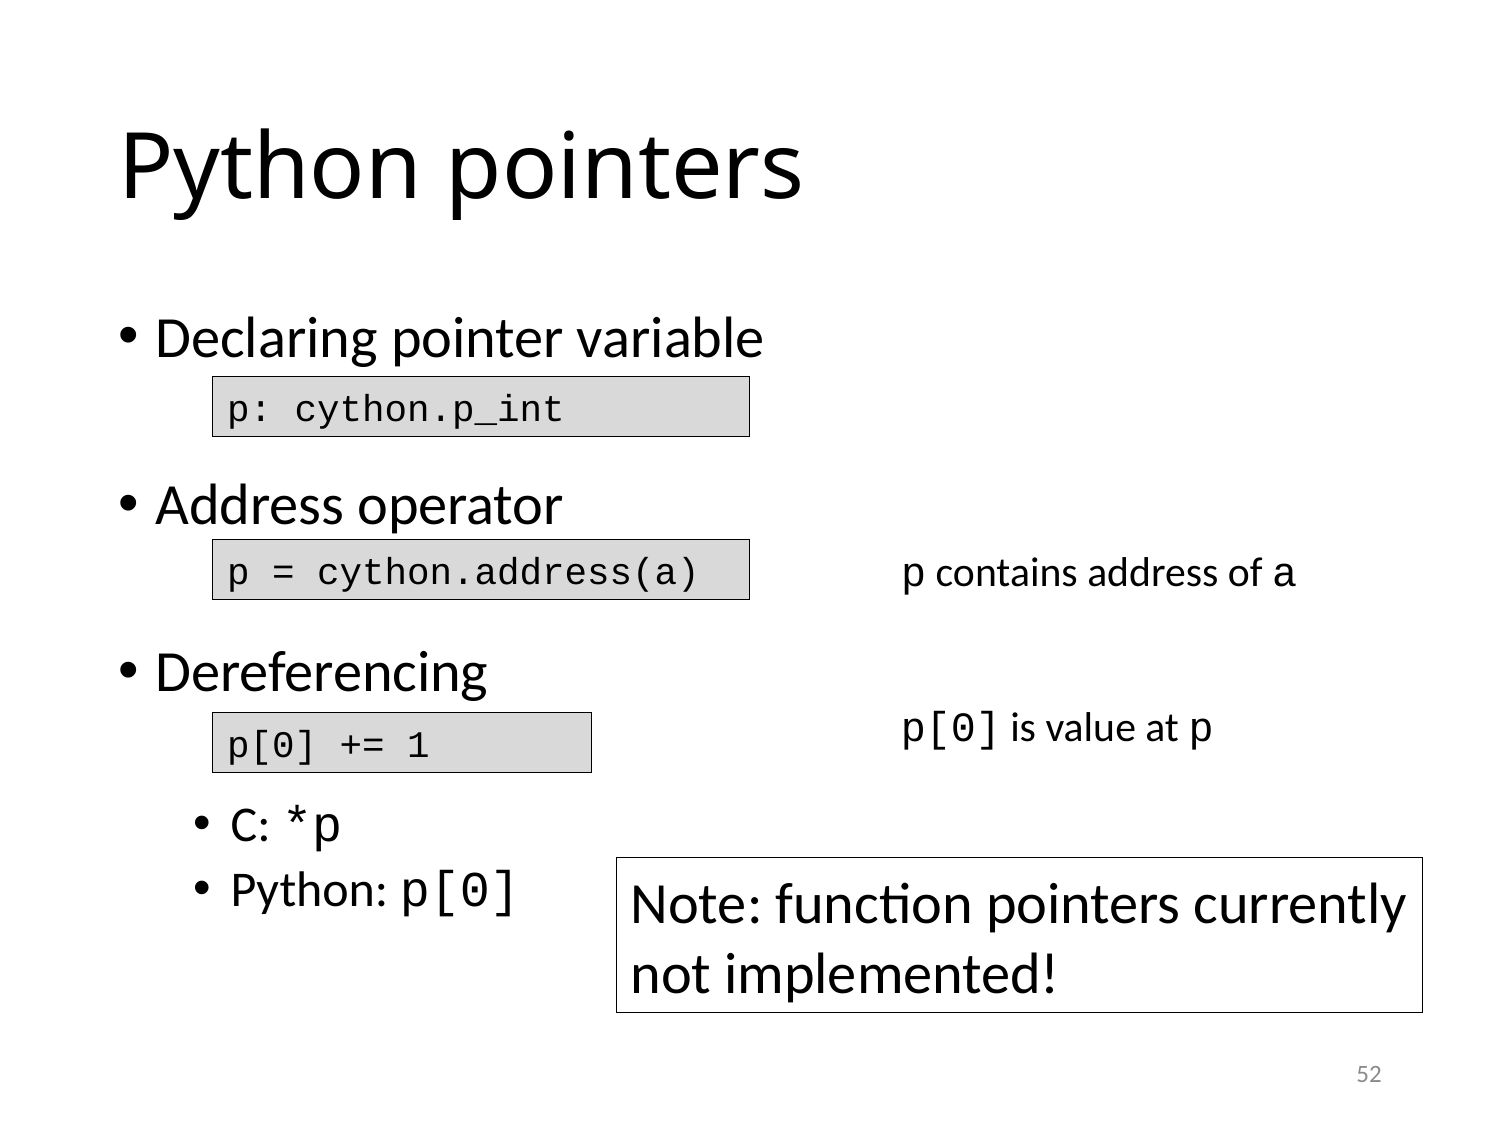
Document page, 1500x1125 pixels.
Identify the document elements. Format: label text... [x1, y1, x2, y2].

text_box p[0] += 1 [212, 712, 592, 773]
list Declaring pointer variable Address operator Dereferencing C: *p Python: p[0] [103, 299, 1397, 1014]
slide_number 52 [1059, 1042, 1397, 1103]
text_box p[0] is value at p [886, 692, 1229, 758]
title Python pointers [103, 59, 1397, 278]
text_box p: cython.p_int [212, 376, 750, 437]
text_box p contains address of a [886, 537, 1313, 603]
text_box Note: function pointers currently not implemented! [616, 857, 1423, 1013]
text_box p = cython.address(a) [212, 539, 750, 600]
